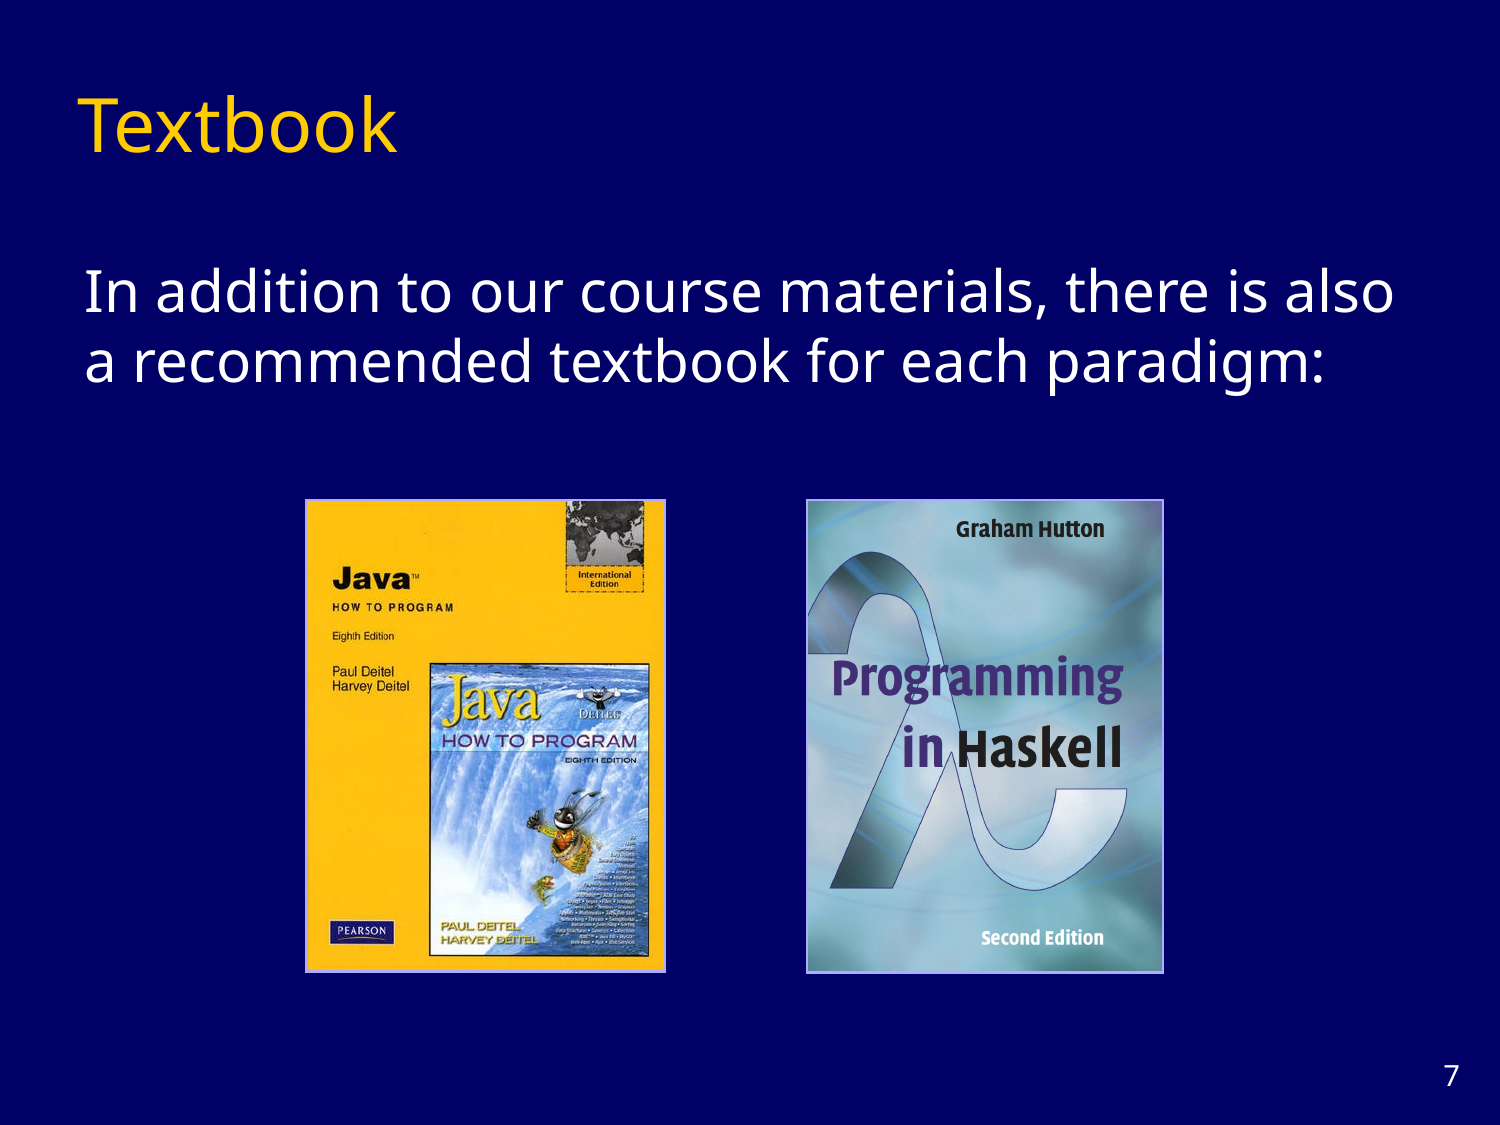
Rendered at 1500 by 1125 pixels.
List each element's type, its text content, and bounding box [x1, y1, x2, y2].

text_box 6 [1374, 1050, 1475, 1100]
title Textbook [62, 62, 1338, 175]
picture [307, 500, 665, 971]
text_box In addition to our course materials, there is also a recommended textbook for each paradigm: [70, 247, 1444, 402]
picture [807, 500, 1162, 972]
